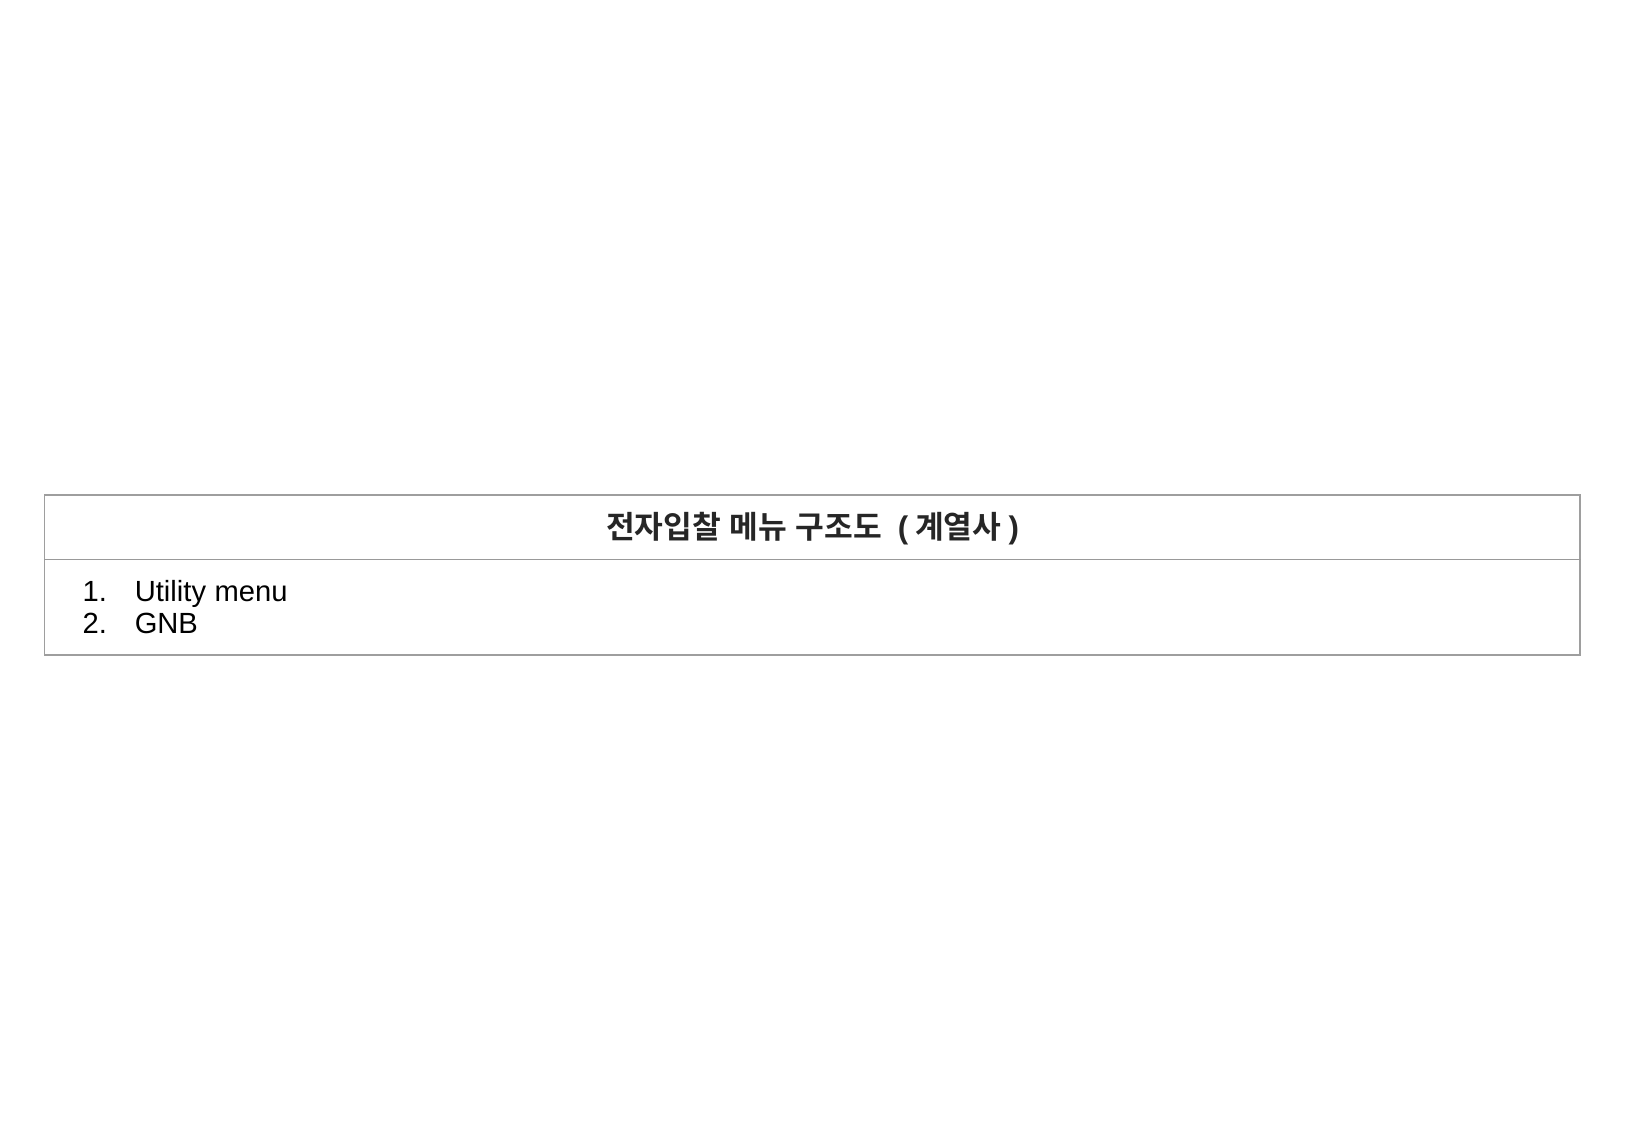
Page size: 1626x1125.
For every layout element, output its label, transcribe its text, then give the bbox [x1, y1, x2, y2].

table_cell Utility menu GNB [45, 560, 1579, 654]
table_header 전자입찰 메뉴 구조도 (계열사) [45, 496, 1579, 559]
